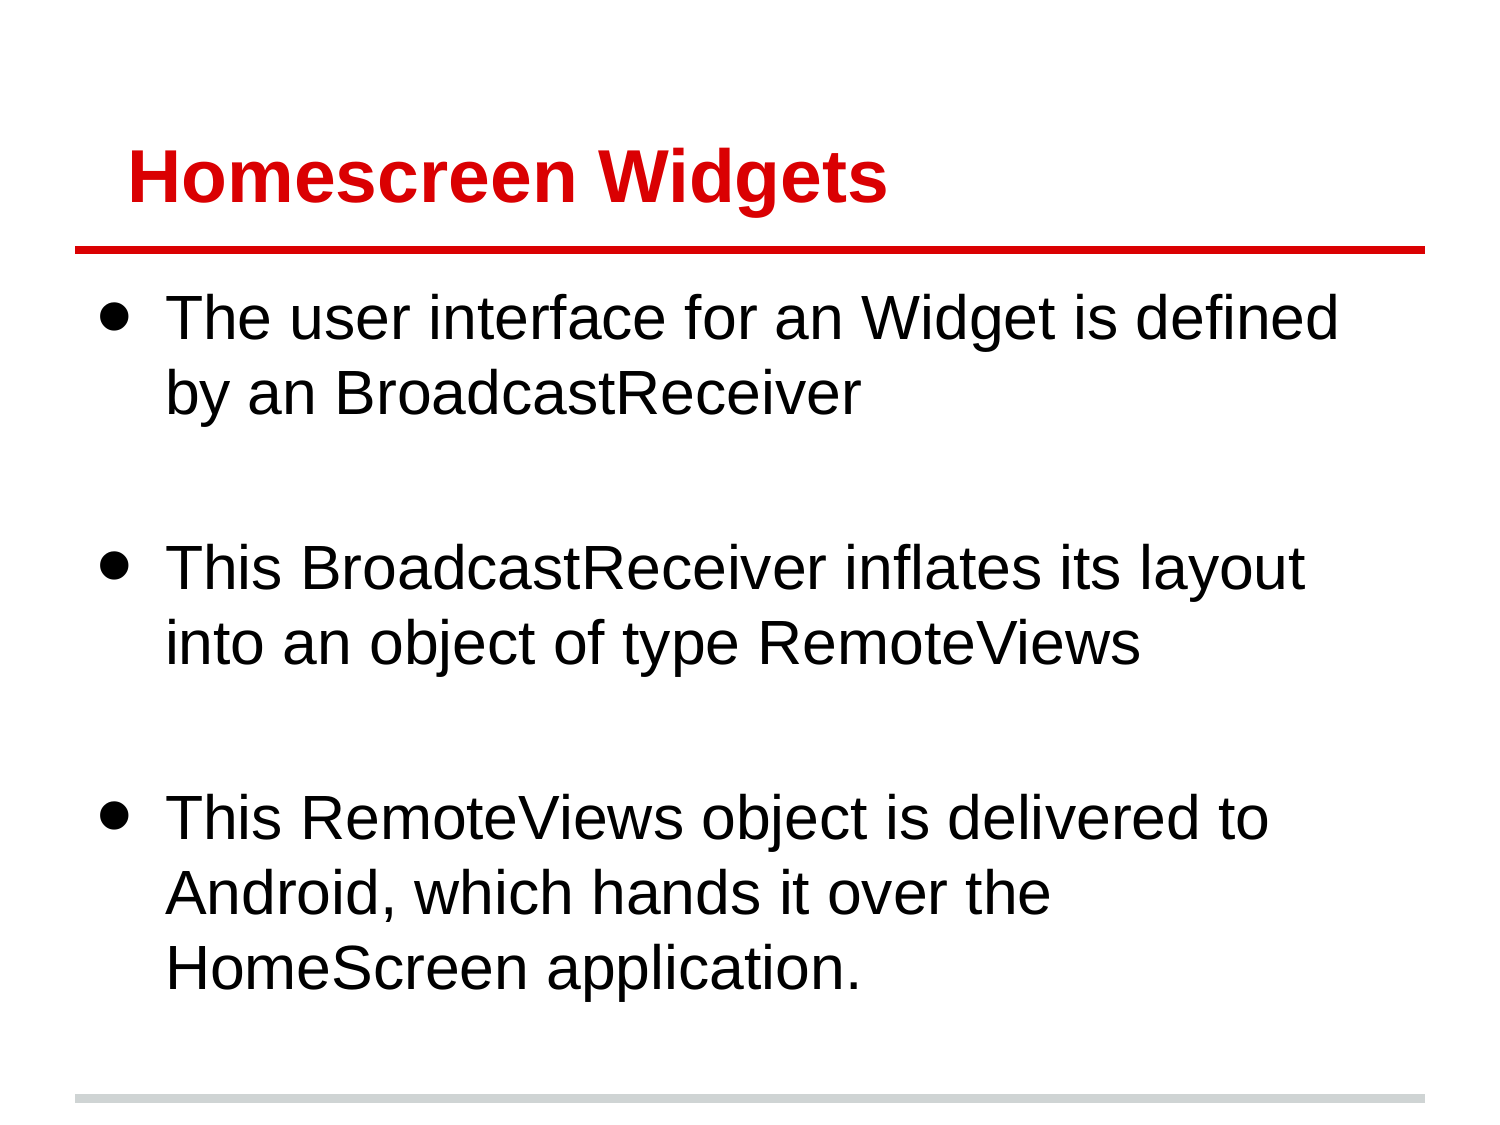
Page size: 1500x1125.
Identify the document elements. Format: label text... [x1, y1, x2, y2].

list The user interface for an Widget is defined by an BroadcastReceiver This BroadcastReceiver inflates its layout into an object of type RemoteViews This RemoteViews object is delivered to Android, which hands it over the HomeScreen application. [75, 262, 1425, 1078]
title Homescreen Widgets [75, 45, 1425, 233]
